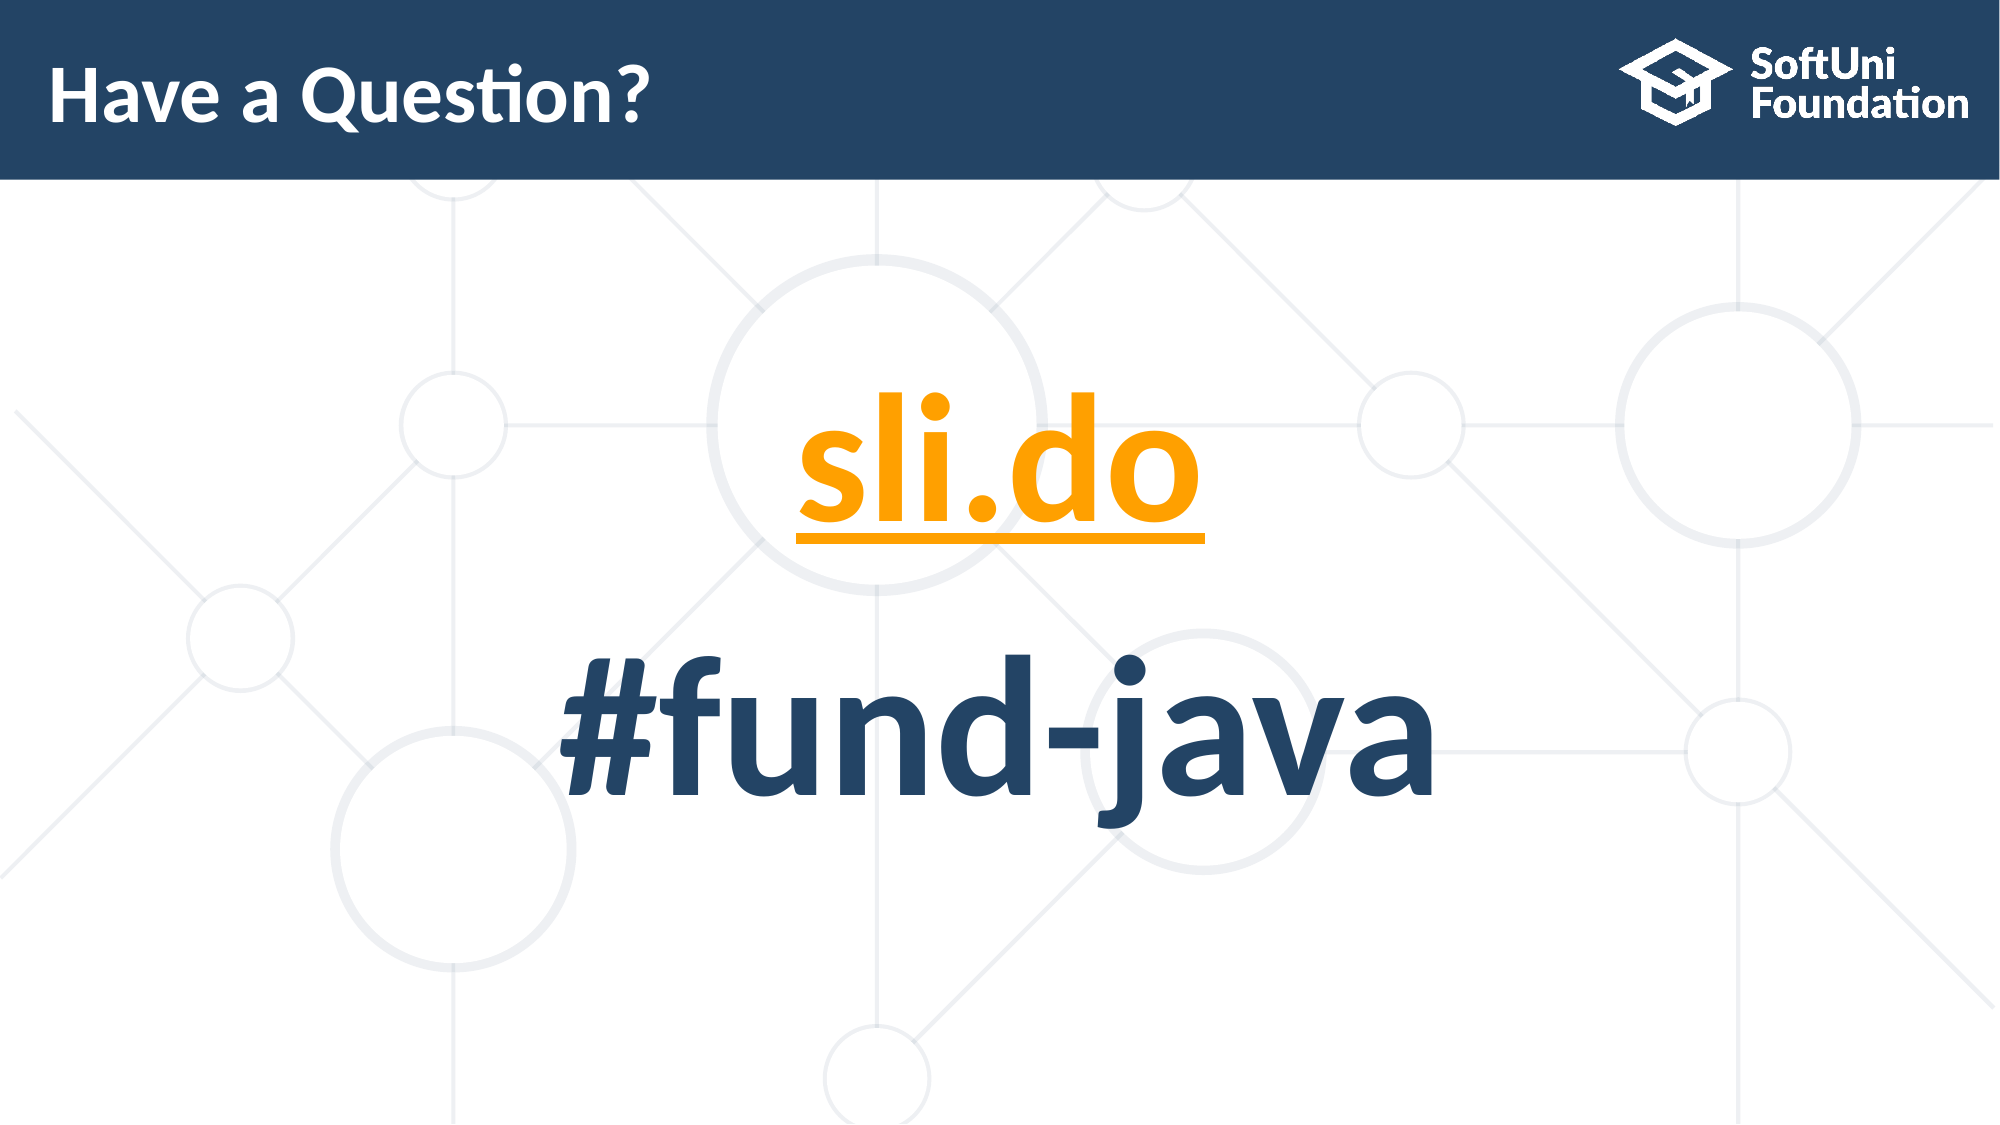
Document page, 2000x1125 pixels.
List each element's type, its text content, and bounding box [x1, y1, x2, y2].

picture [1618, 38, 1968, 126]
list sli.do #fund-java [31, 196, 1970, 1050]
title Have a Question? [31, 16, 1591, 162]
